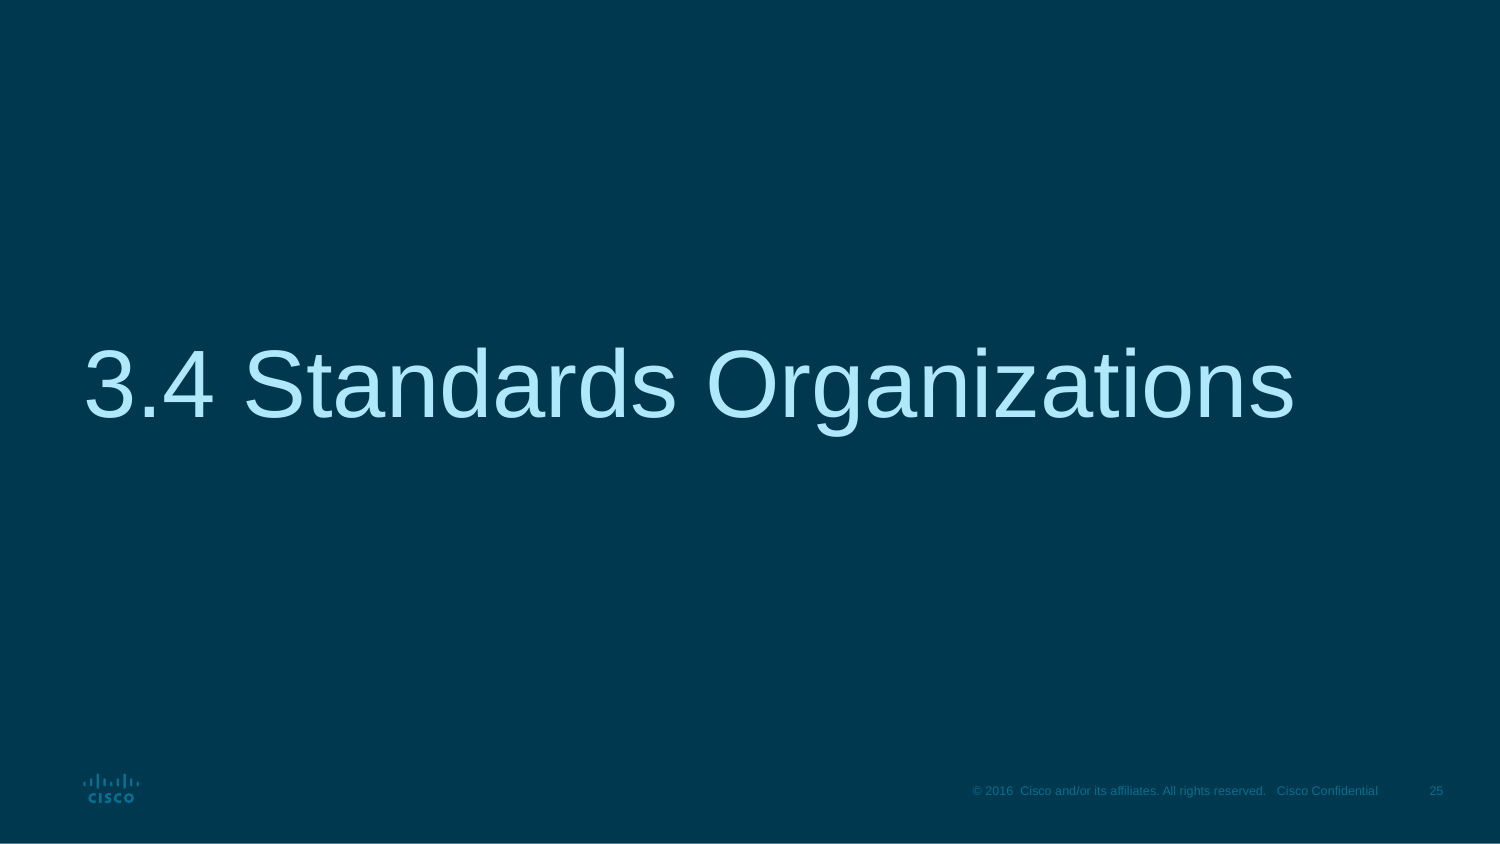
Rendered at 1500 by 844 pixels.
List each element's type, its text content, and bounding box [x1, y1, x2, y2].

title 3.4 Standards Organizations [68, 150, 1419, 446]
